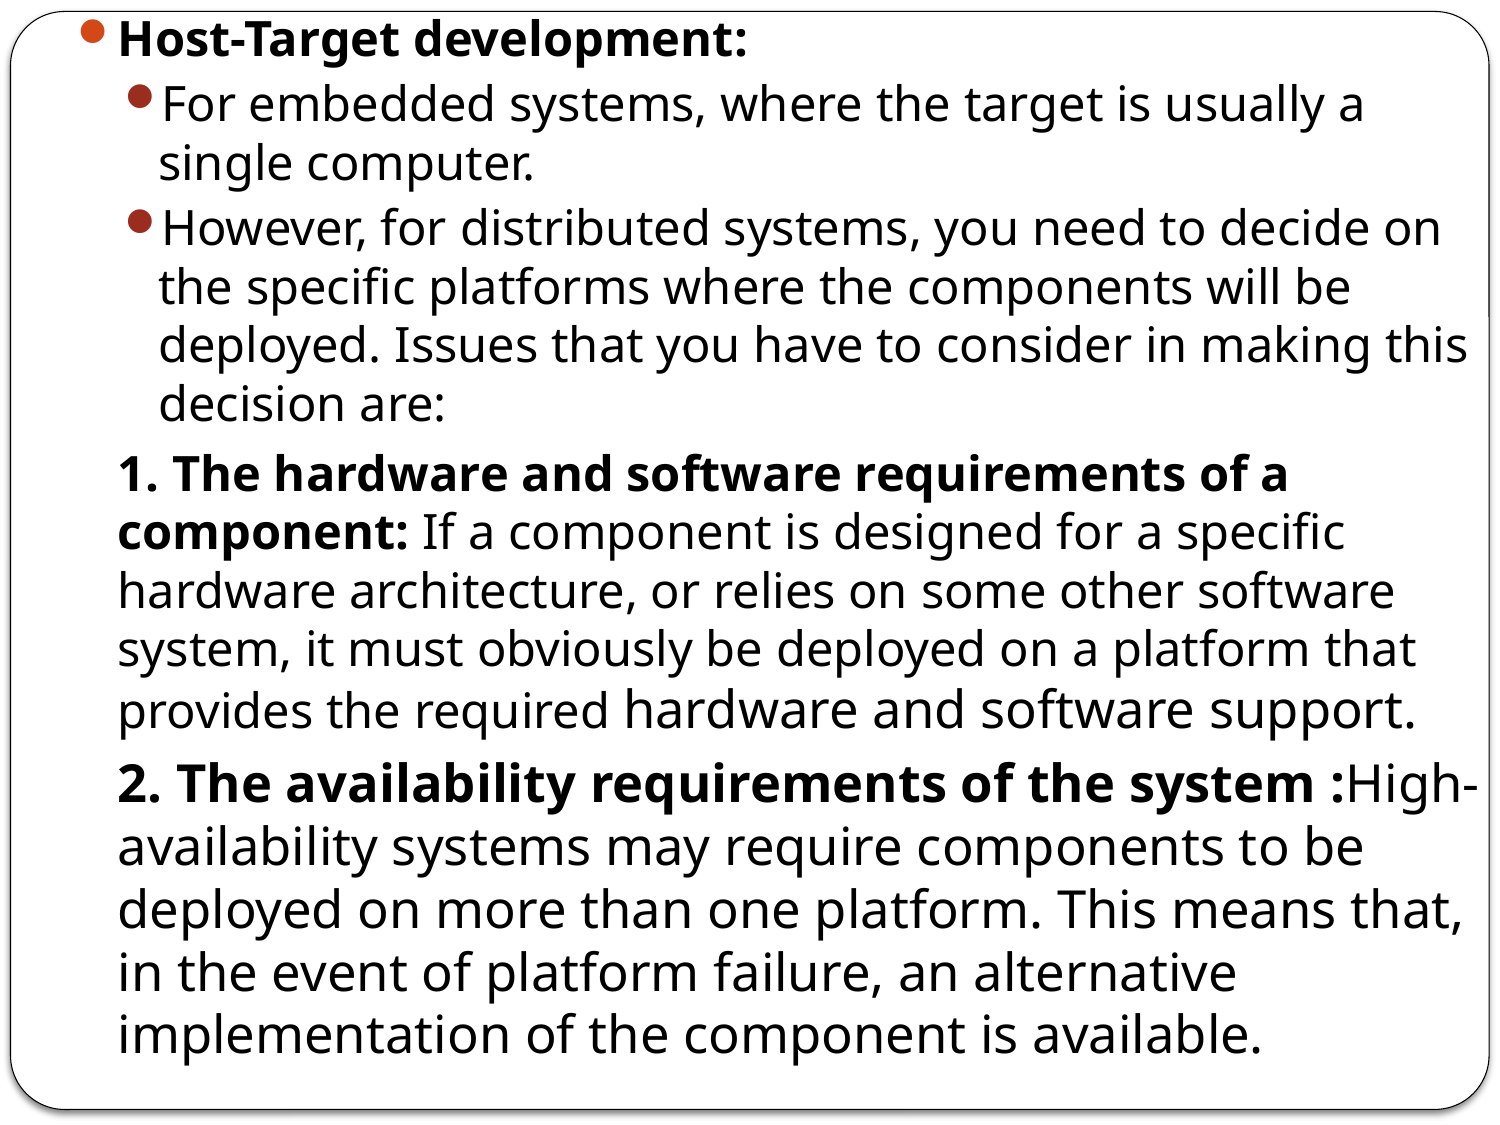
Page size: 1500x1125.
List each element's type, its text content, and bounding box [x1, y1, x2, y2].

list Host-Target development: For embedded systems, where the target is usually a single computer. However, for distributed systems, you need to decide on the specific platforms where the components will be deployed. Issues that you have to consider in making this decision are: 1. The hardware and software requirements of a component: If a component is designed for a specific hardware architecture, or relies on some other software system, it must obviously be deployed on a platform that provides the required hardware and software support. 2. The availability requirements of the system :High-availability systems may require components to be deployed on more than one platform. This means that, in the event of platform failure, an alternative implementation of the component is available. [62, 0, 1500, 1125]
